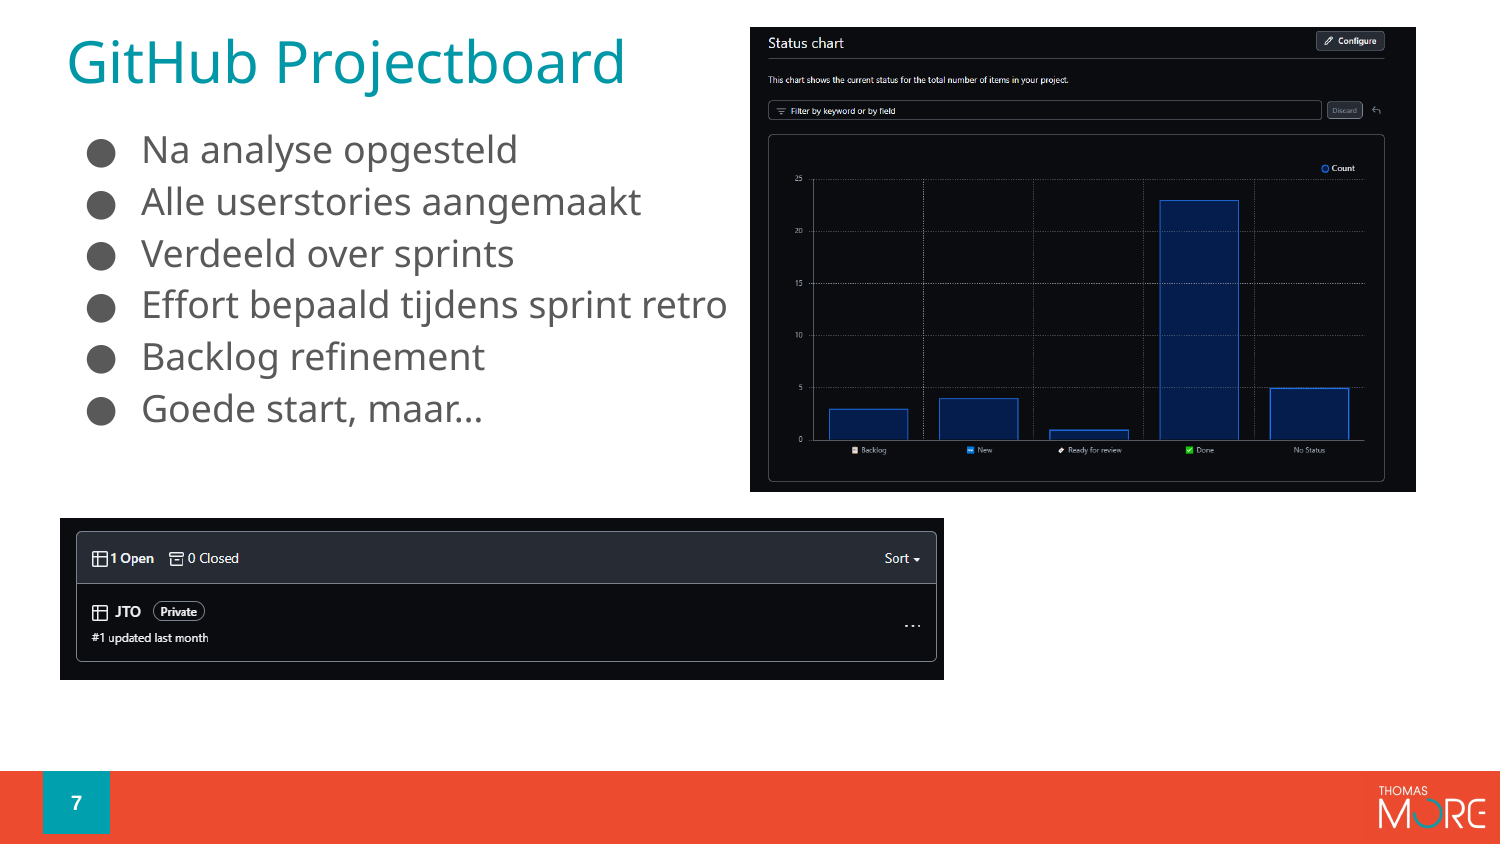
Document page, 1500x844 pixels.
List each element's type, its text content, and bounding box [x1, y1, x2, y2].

list Na analyse opgesteld Alle userstories aangemaakt Verdeeld over sprints Effort bepaald tijdens sprint retro Backlog refinement Goede start, maar… [51, 104, 1449, 750]
slide_number 7 [43, 771, 110, 834]
picture [1364, 771, 1500, 843]
picture [59, 518, 944, 680]
title GitHub Projectboard [51, 10, 1449, 104]
picture [749, 26, 1416, 492]
